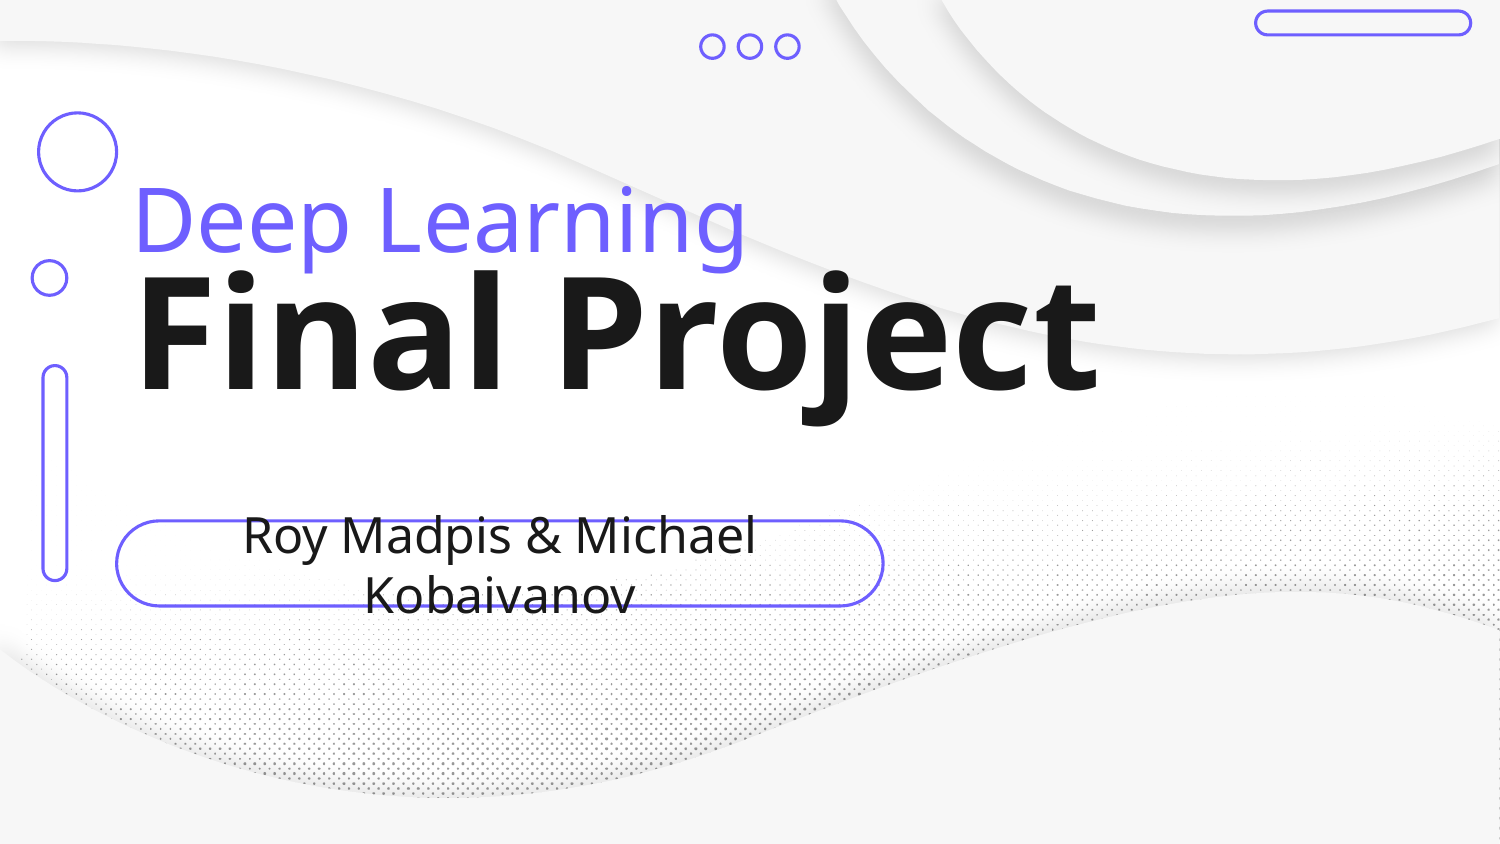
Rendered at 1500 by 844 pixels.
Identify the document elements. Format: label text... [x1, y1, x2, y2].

subtitle Roy Madpis & Michael Kobaivanov [116, 524, 884, 603]
text_box [143, 520, 857, 524]
title Deep Learning Final Project [116, 103, 1402, 501]
